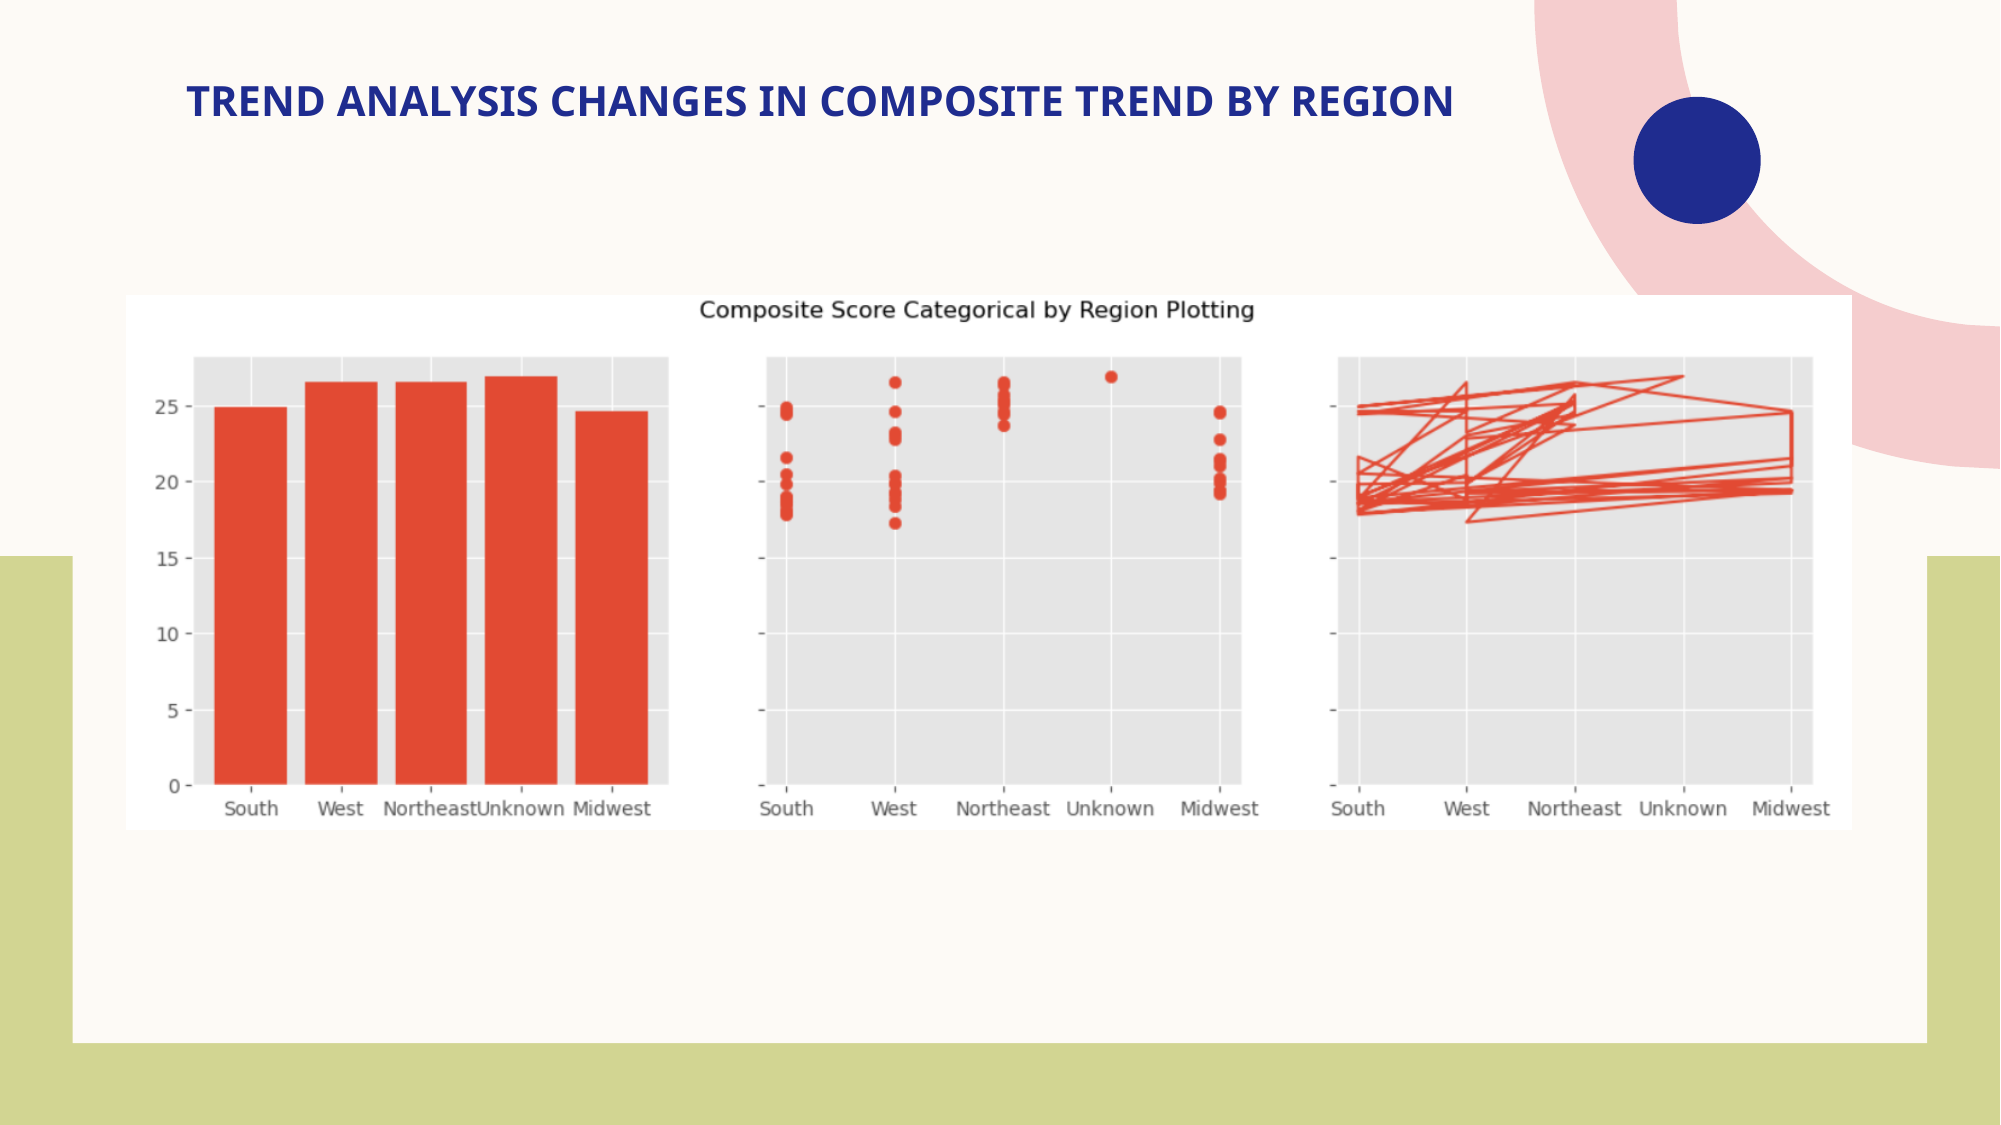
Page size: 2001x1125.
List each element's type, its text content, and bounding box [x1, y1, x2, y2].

picture [126, 295, 1852, 830]
title Trend Analysis Changes in composite trend by region [171, 32, 1668, 168]
